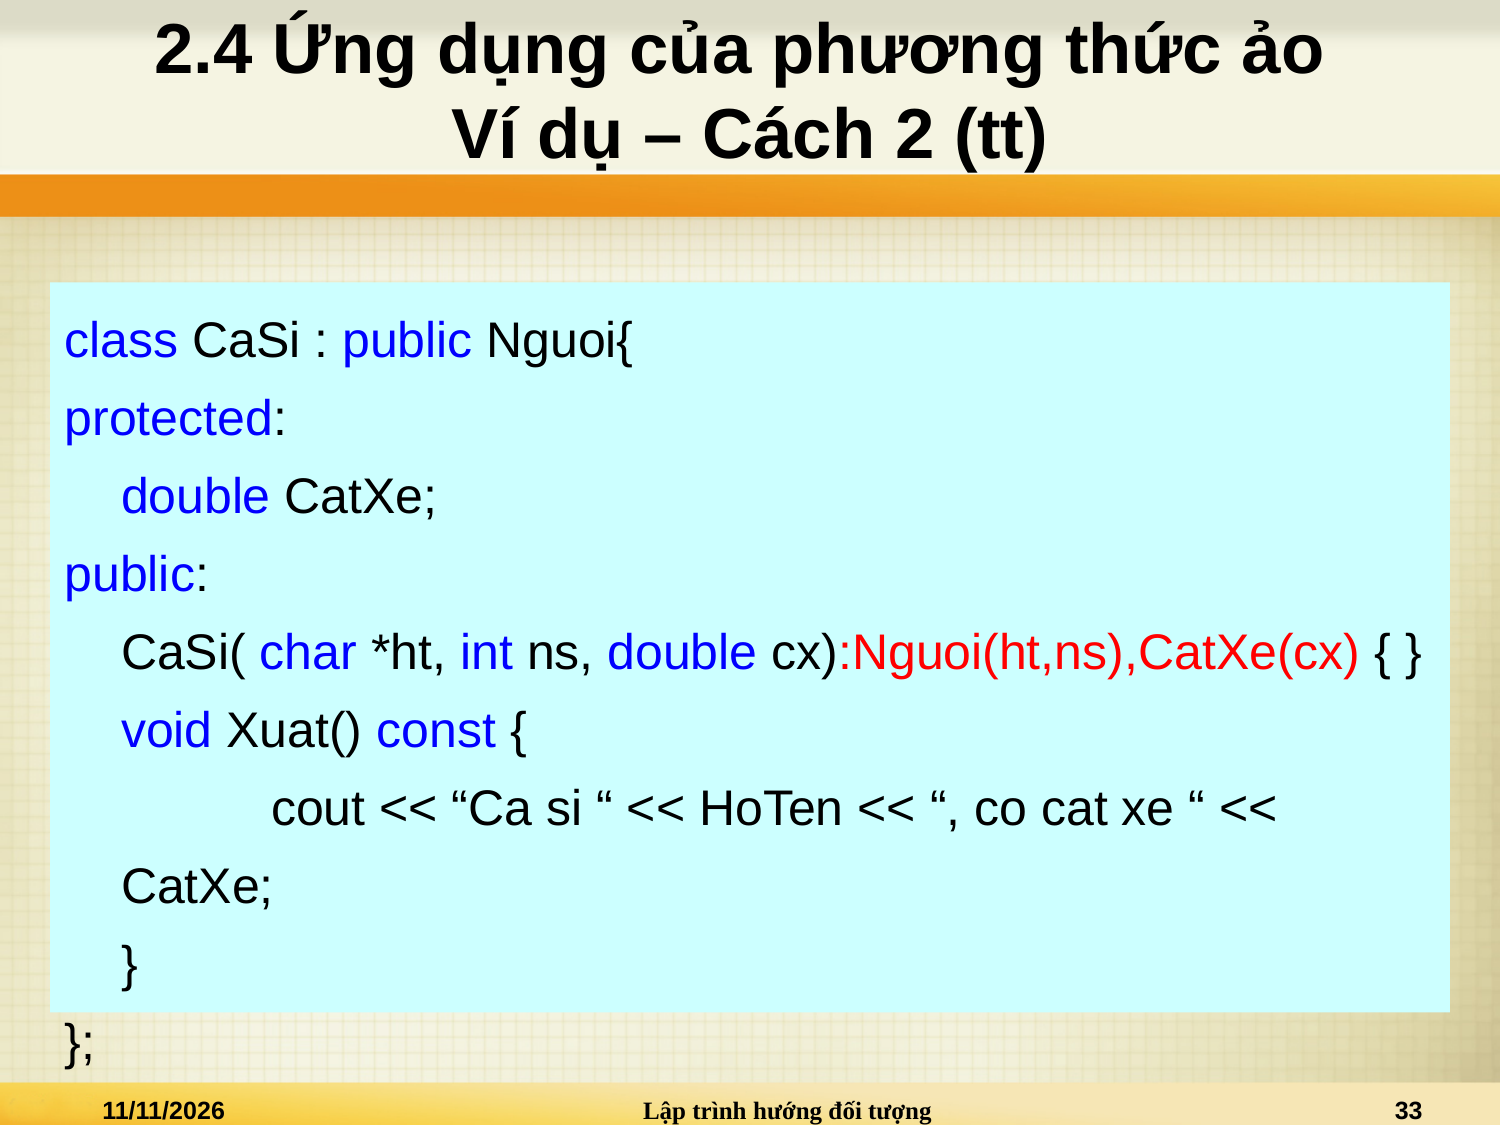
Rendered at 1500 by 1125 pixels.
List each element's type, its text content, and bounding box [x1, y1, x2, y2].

footer Lập trình hướng đối tượng [549, 1087, 1025, 1125]
text_box class CaSi : public Nguoi{ protected: double CatXe; public: CaSi( char *ht, int ns, double cx):Nguoi(ht,ns),CatXe(cx) { } void Xuat() const { cout << “Ca si “ << HoTen << “, co cat xe “ << CatXe; } }; [50, 282, 1450, 1013]
picture [0, 175, 1500, 1125]
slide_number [87, 1087, 438, 1125]
title 2.4 Ứng dụng của phương thức ảo Ví dụ – Cách 2 (tt) [0, 0, 1500, 175]
slide_number 33 [1087, 1087, 1438, 1125]
